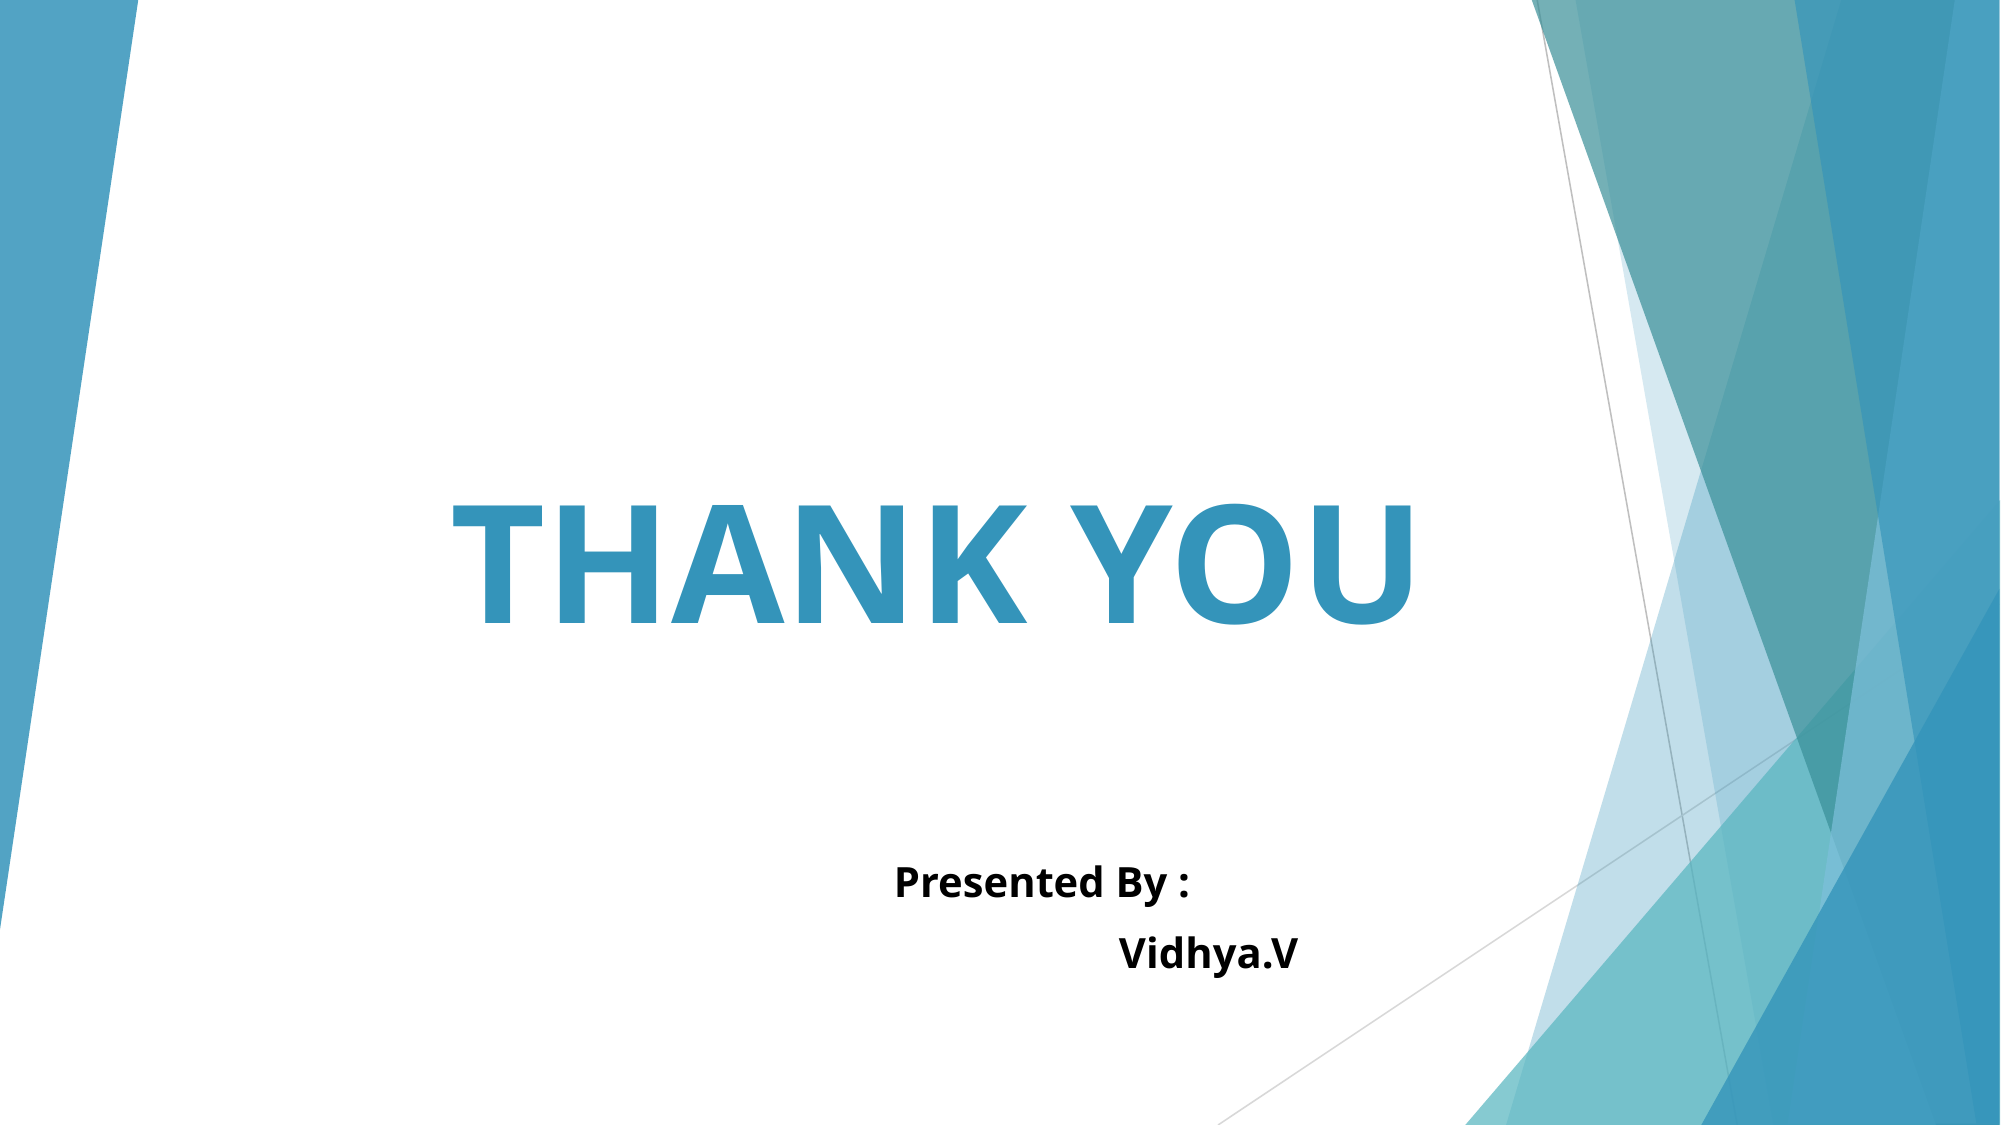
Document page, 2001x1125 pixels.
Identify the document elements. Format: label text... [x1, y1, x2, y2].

subtitle Presented By : Vidhya.V [878, 848, 1500, 1039]
title THANK YOU [300, 394, 1575, 665]
